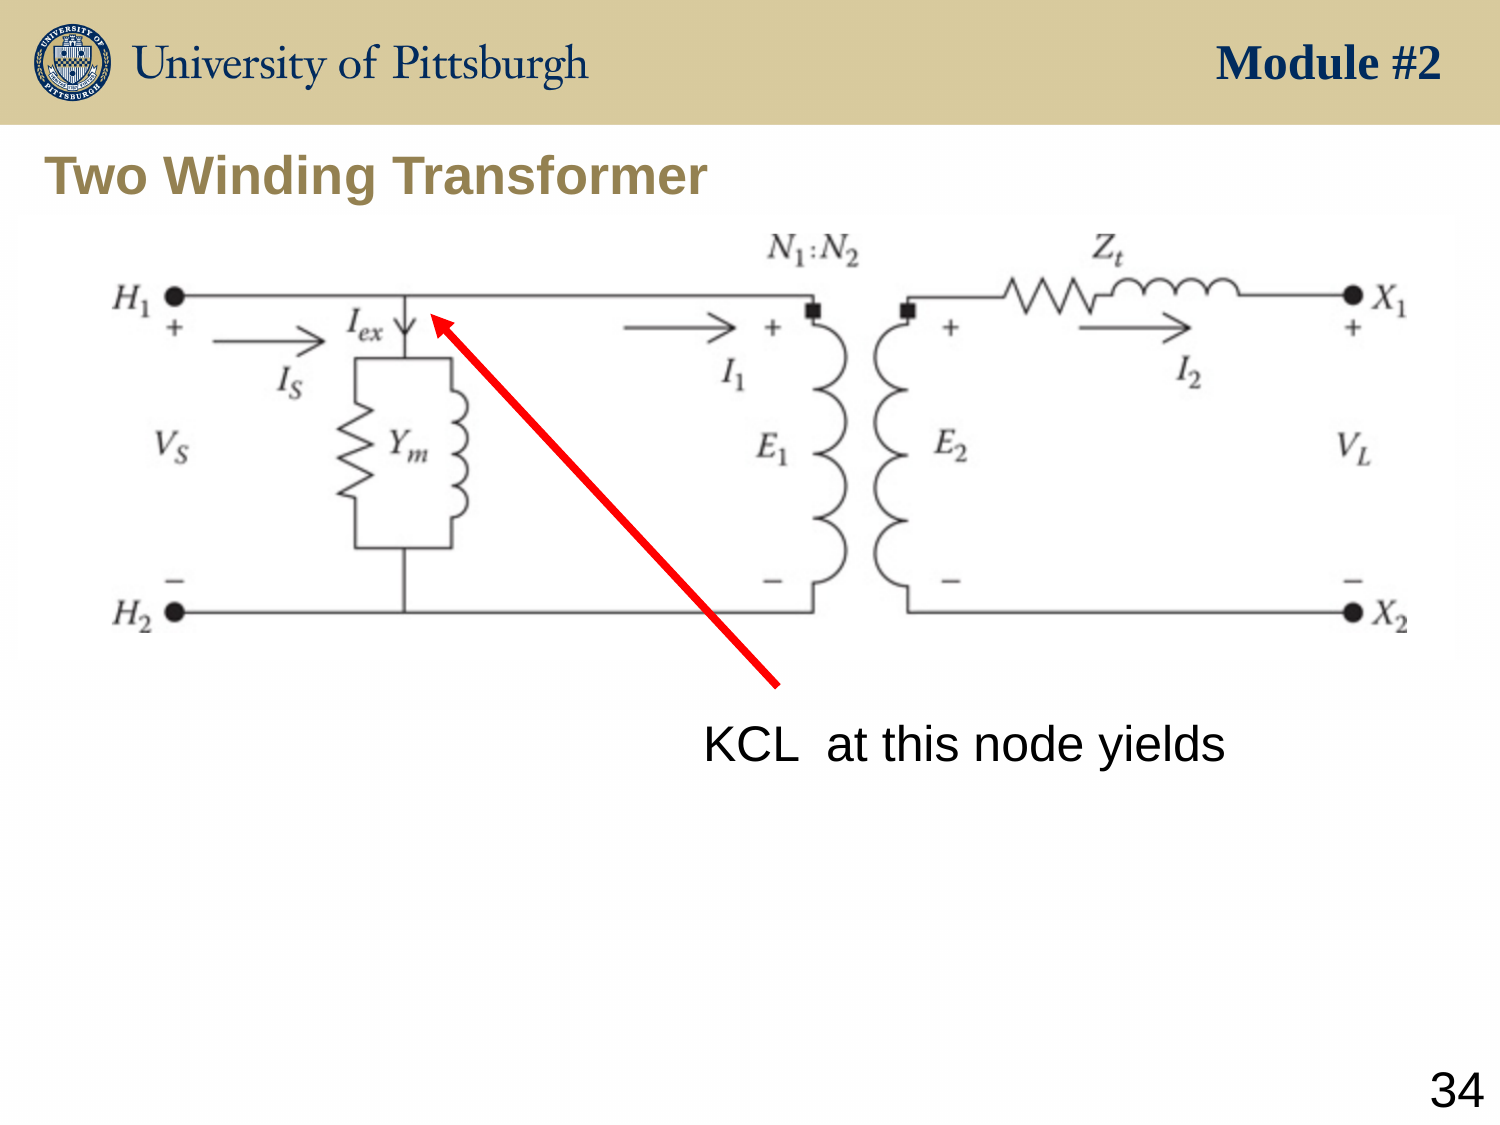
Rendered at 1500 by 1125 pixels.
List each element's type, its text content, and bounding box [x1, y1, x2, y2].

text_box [430, 313, 779, 687]
text_box Module #2 [604, 22, 1457, 97]
picture [0, 1, 1500, 1125]
slide_number 34 [1362, 1050, 1500, 1125]
title Two Winding Transformer [29, 125, 1500, 221]
text_box KCL at this node yields [688, 703, 1373, 779]
